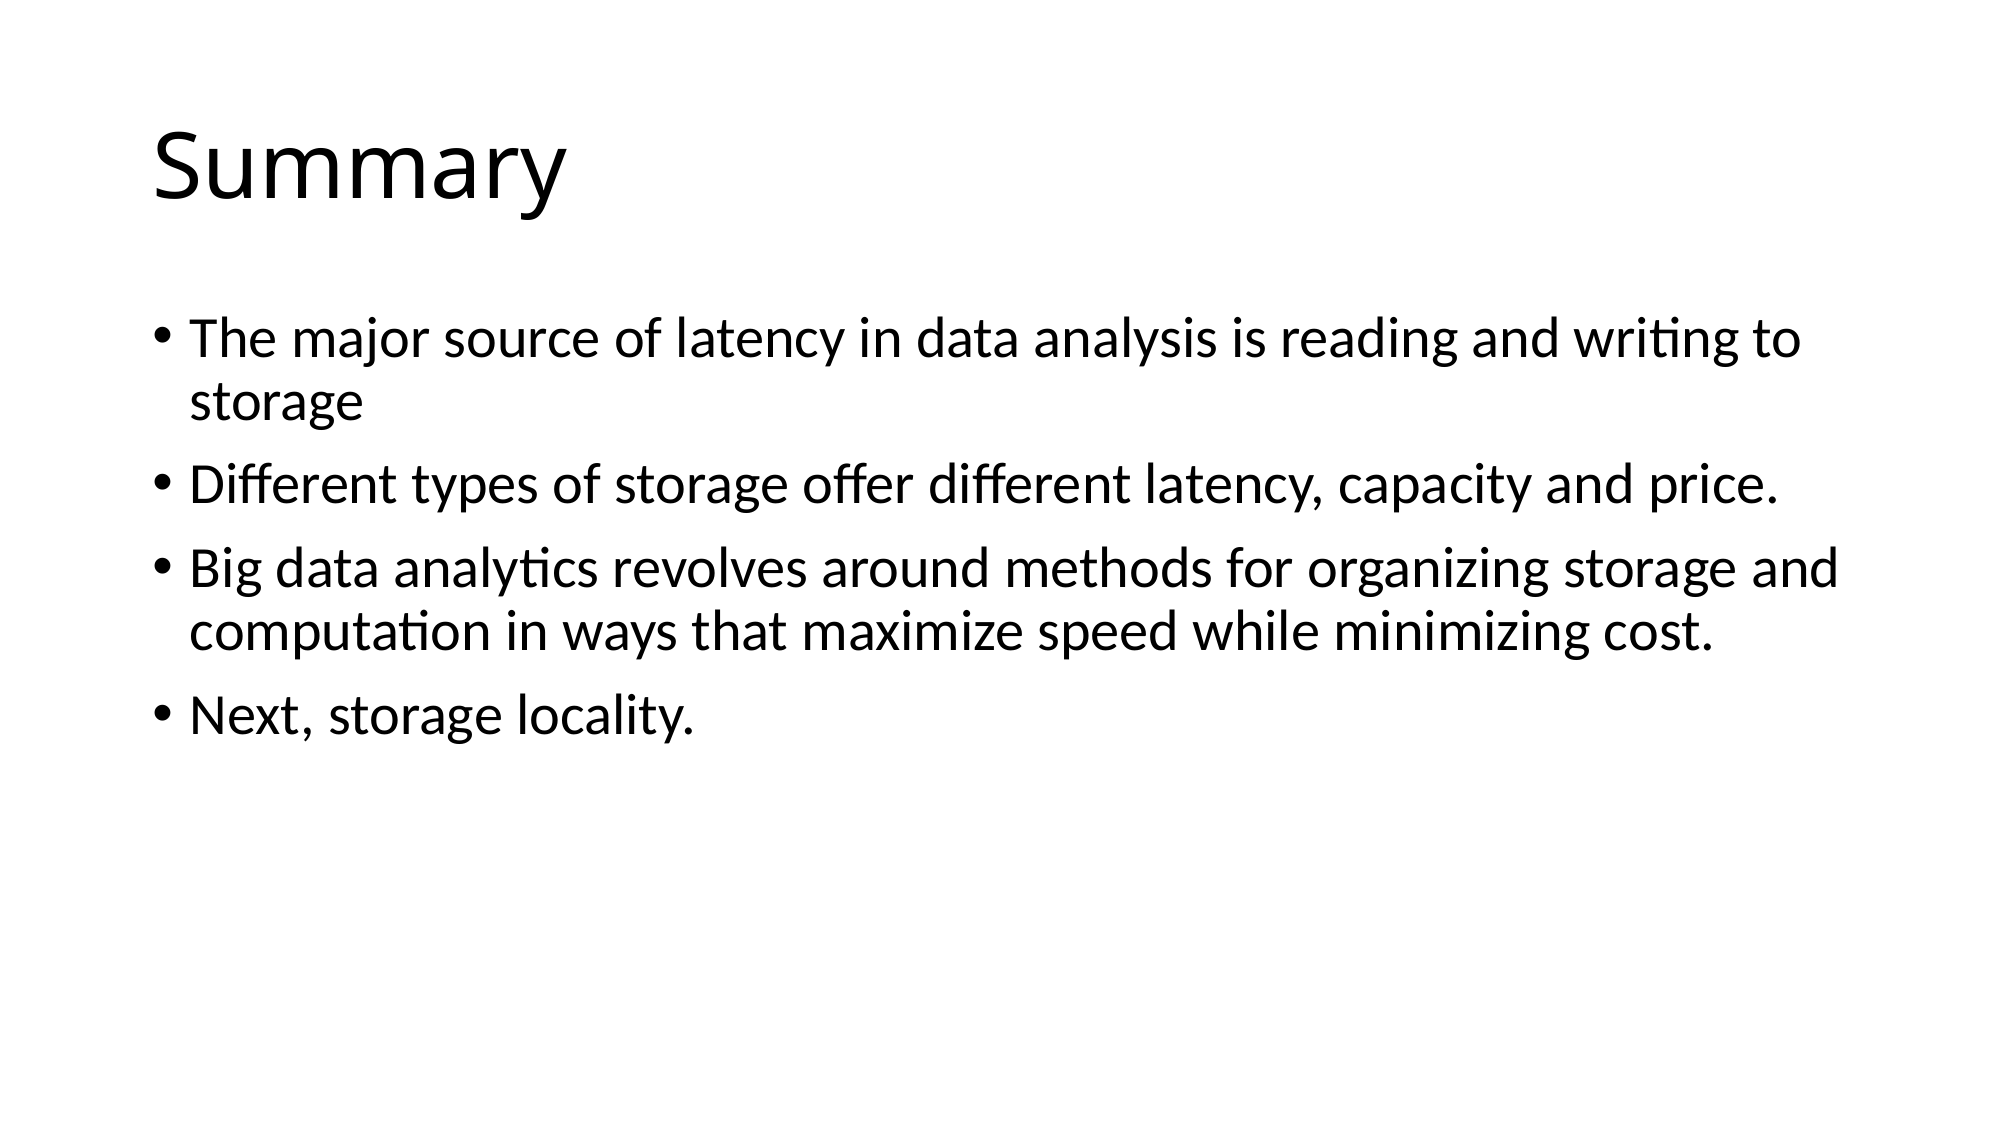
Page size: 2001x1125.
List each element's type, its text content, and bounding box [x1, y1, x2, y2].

list The major source of latency in data analysis is reading and writing to storage Different types of storage offer different latency, capacity and price. Big data analytics revolves around methods for organizing storage and computation in ways that maximize speed while minimizing cost. Next, storage locality. [137, 299, 1863, 1014]
title Summary [137, 59, 1863, 278]
